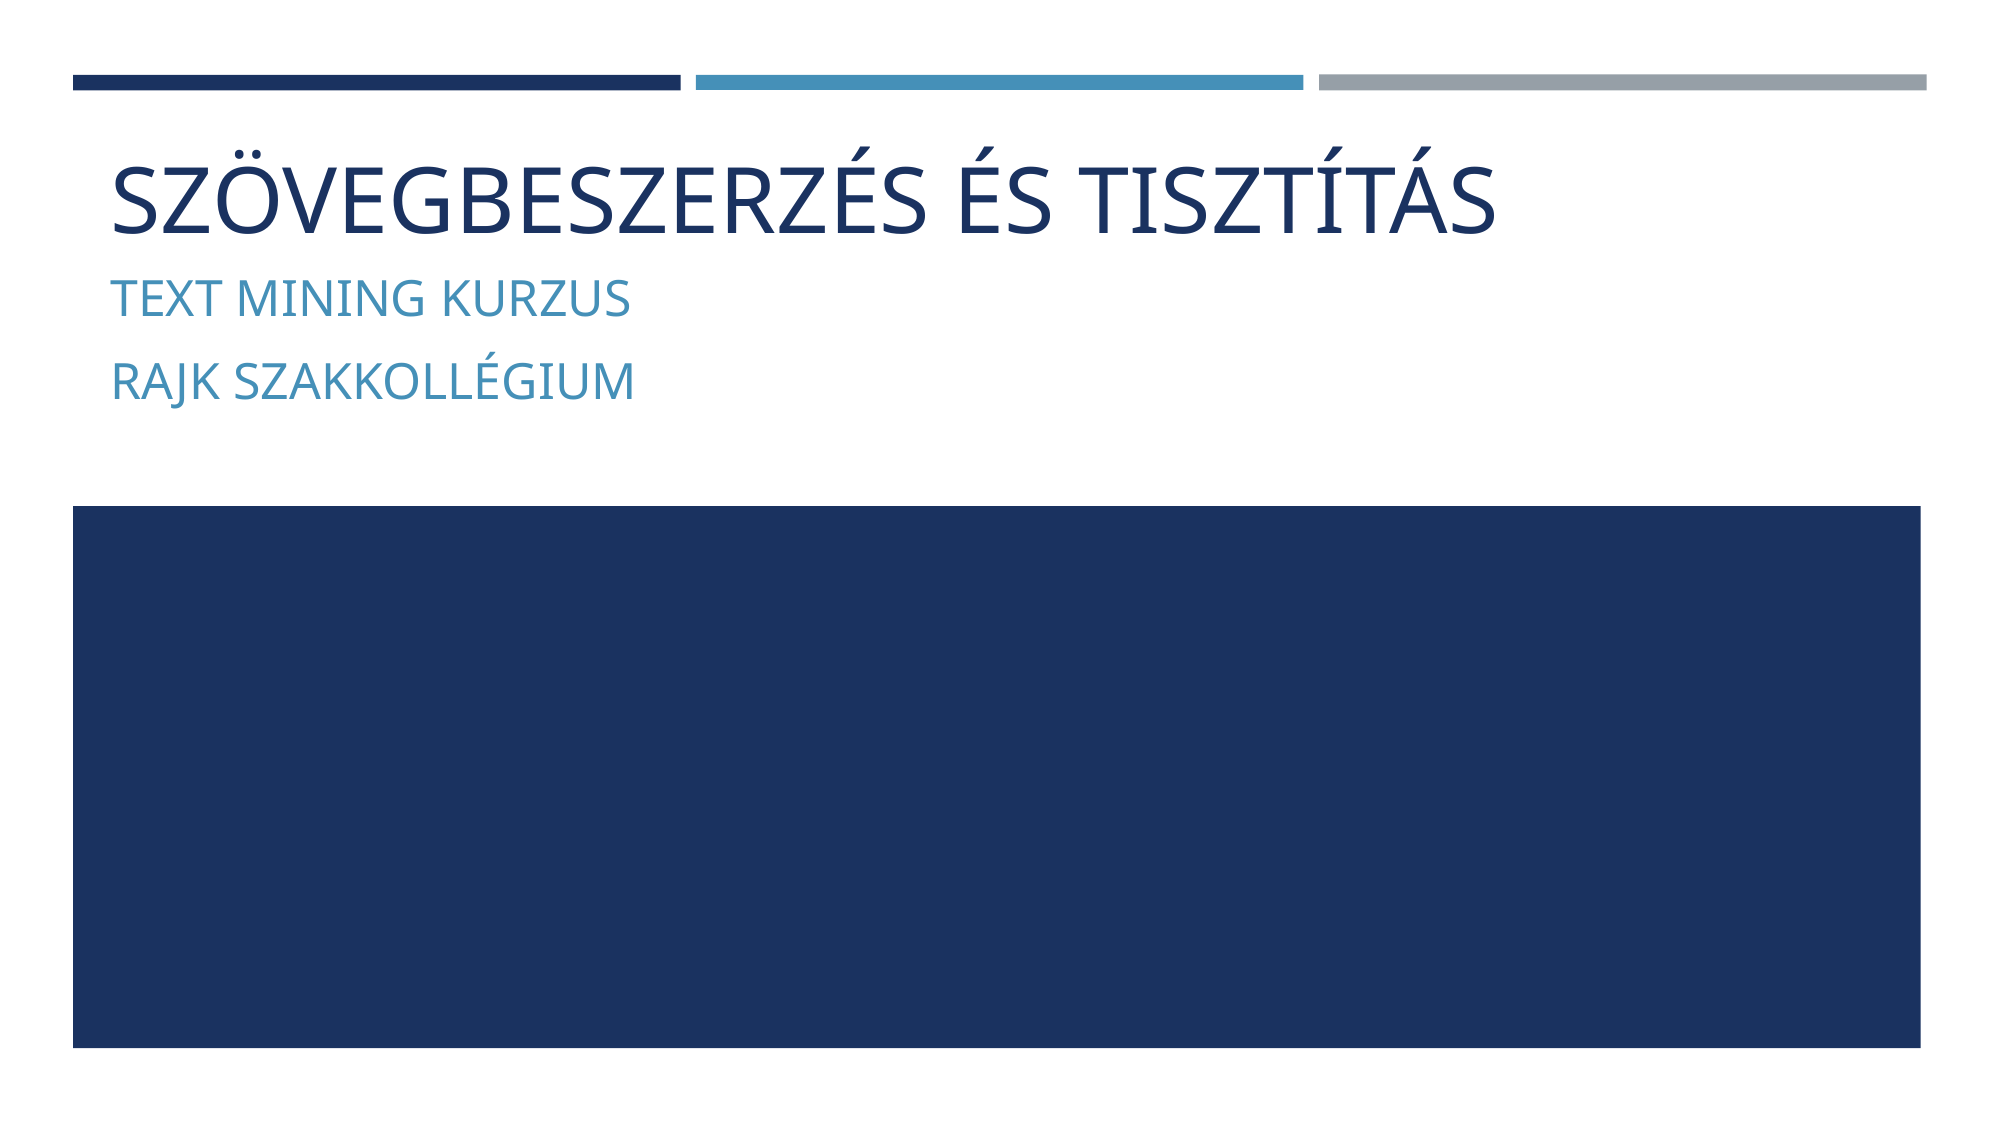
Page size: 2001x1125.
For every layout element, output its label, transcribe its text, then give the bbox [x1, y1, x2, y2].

subtitle TEXT MINING KURZUS RAJK SZAKKOLLÉGIUM [95, 259, 1899, 507]
title SZÖVEGBESZERZÉS ÉS TISZTÍTÁS [95, 95, 1899, 259]
